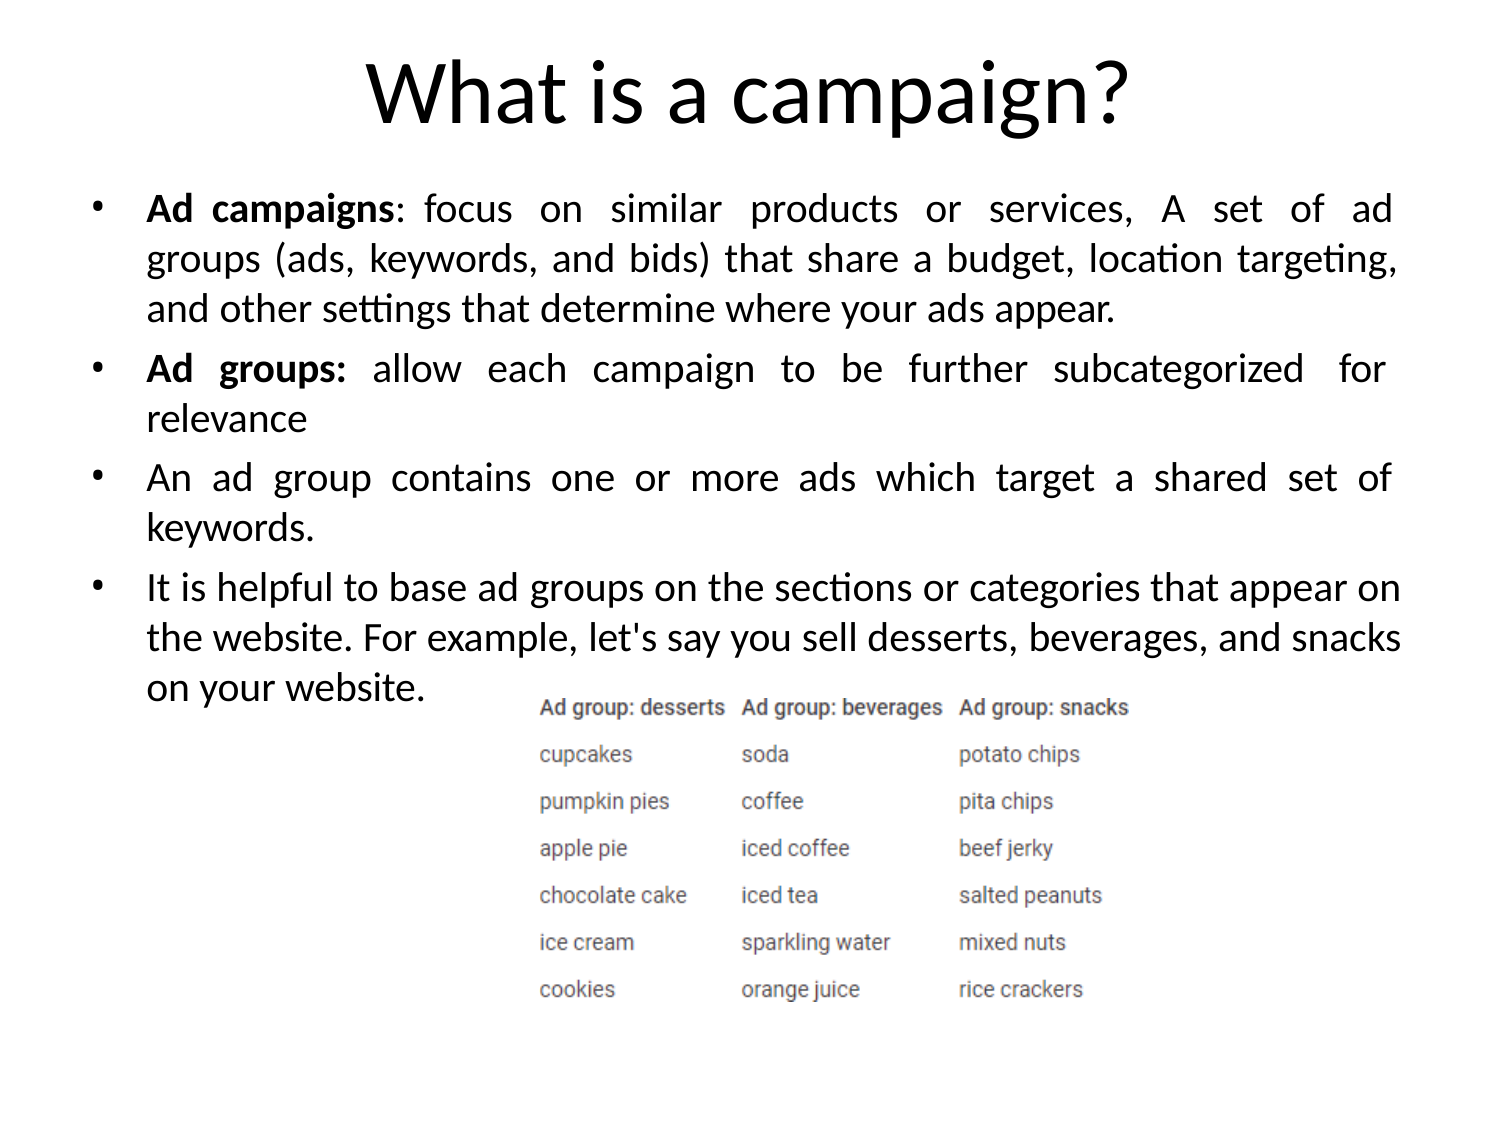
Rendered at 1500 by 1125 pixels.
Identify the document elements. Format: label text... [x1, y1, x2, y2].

title What is a campaign? [363, 30, 1137, 178]
picture [538, 698, 1129, 1002]
text_box Ad campaigns: focus on similar products or services, A set of ad groups (ads, keywords, and bids) that share a budget, location targeting, and other settings that determine where your ads appear. Ad groups: allow each campaign to be further subcategorized for relevance An ad group contains one or more ads which target a shared set of keywords. It is helpful to base ad groups on the sections or categories that appear on the website. For example, let's say you sell desserts, beverages, and snacks on your website. [87, 178, 1413, 710]
